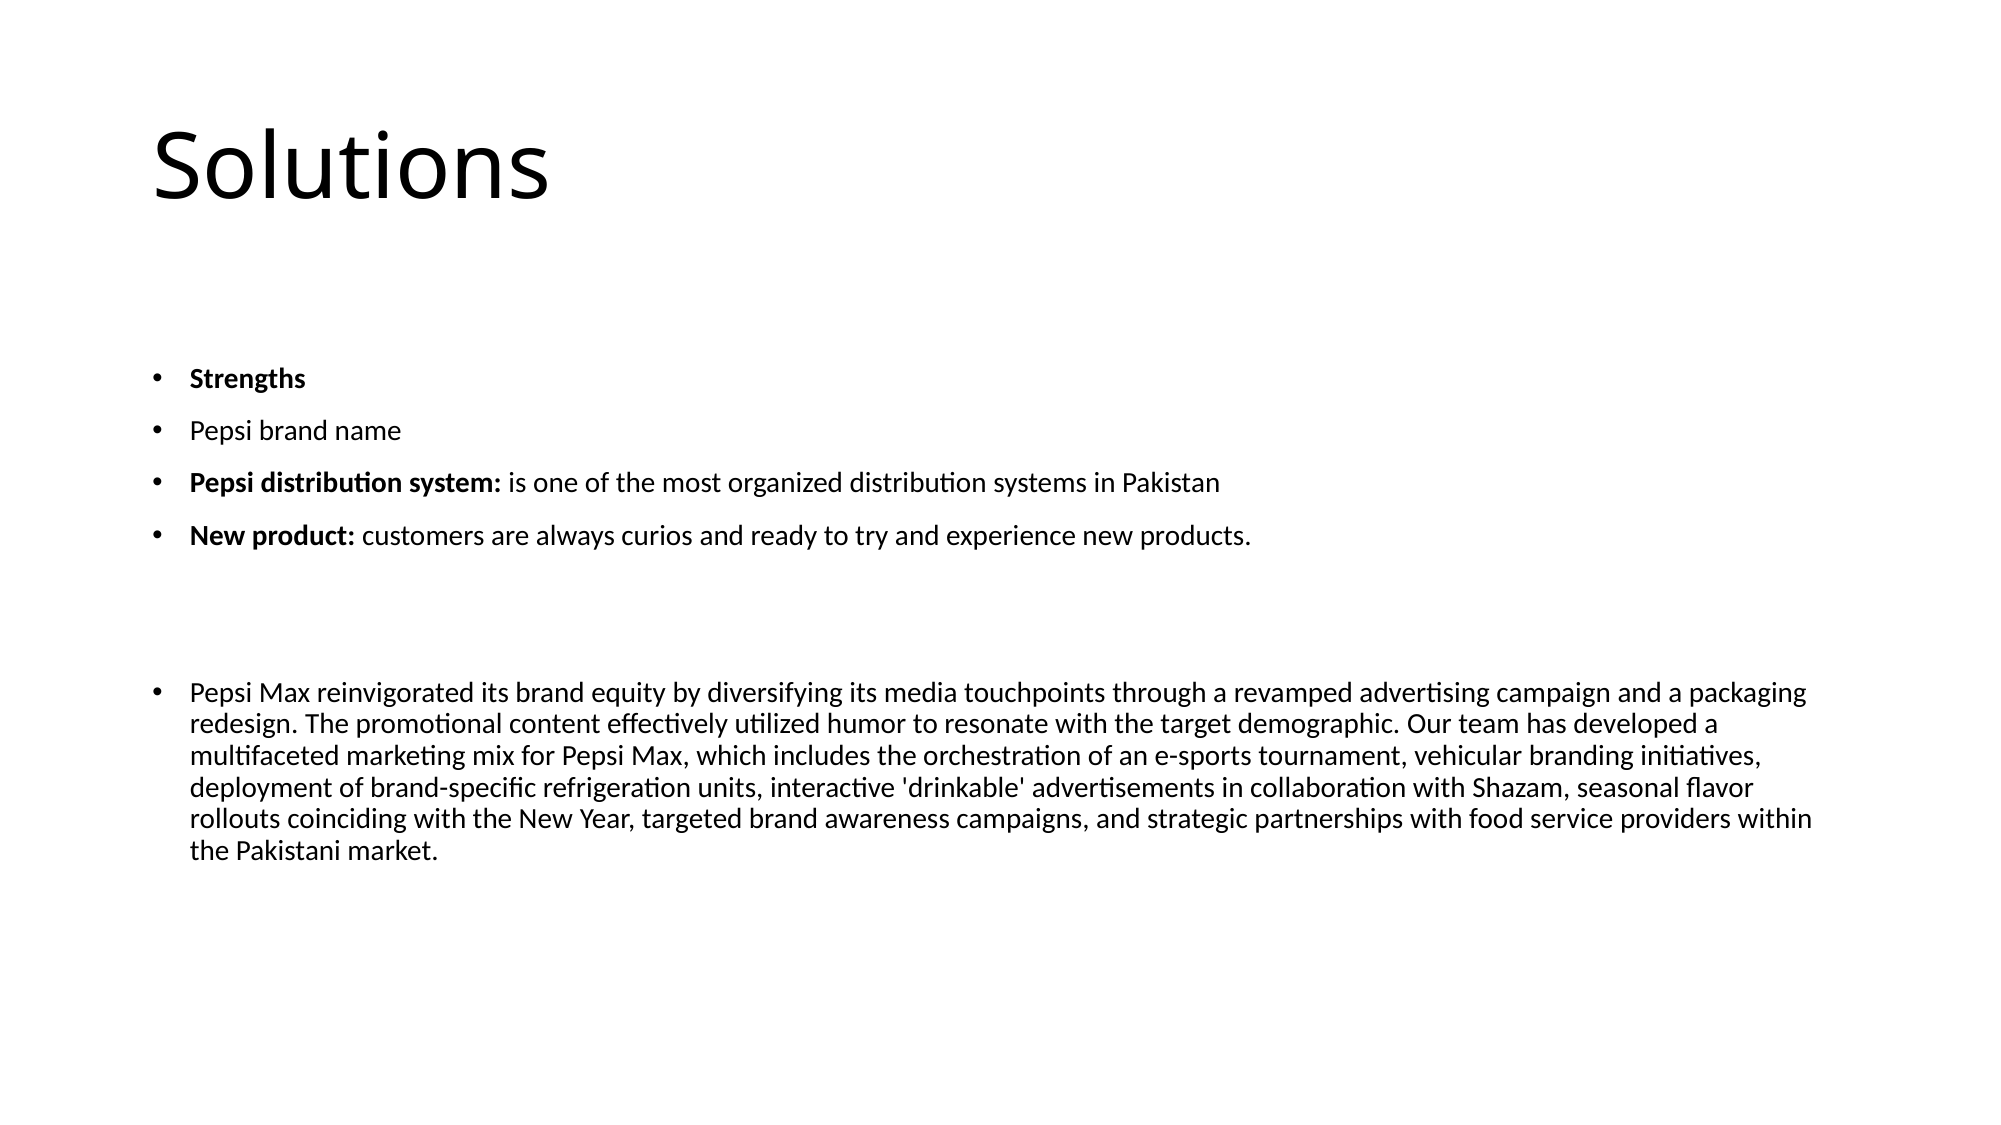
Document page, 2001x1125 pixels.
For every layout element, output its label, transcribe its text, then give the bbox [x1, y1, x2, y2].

list Strengths Pepsi brand name Pepsi distribution system: is one of the most organized distribution systems in Pakistan New product: customers are always curios and ready to try and experience new products. Pepsi Max reinvigorated its brand equity by diversifying its media touchpoints through a revamped advertising campaign and a packaging redesign. The promotional content effectively utilized humor to resonate with the target demographic. Our team has developed a multifaceted marketing mix for Pepsi Max, which includes the orchestration of an e-sports tournament, vehicular branding initiatives, deployment of brand-specific refrigeration units, interactive 'drinkable' advertisements in collaboration with Shazam, seasonal flavor rollouts coinciding with the New Year, targeted brand awareness campaigns, and strategic partnerships with food service providers within the Pakistani market. [137, 299, 1863, 1014]
title Solutions [137, 59, 1863, 278]
